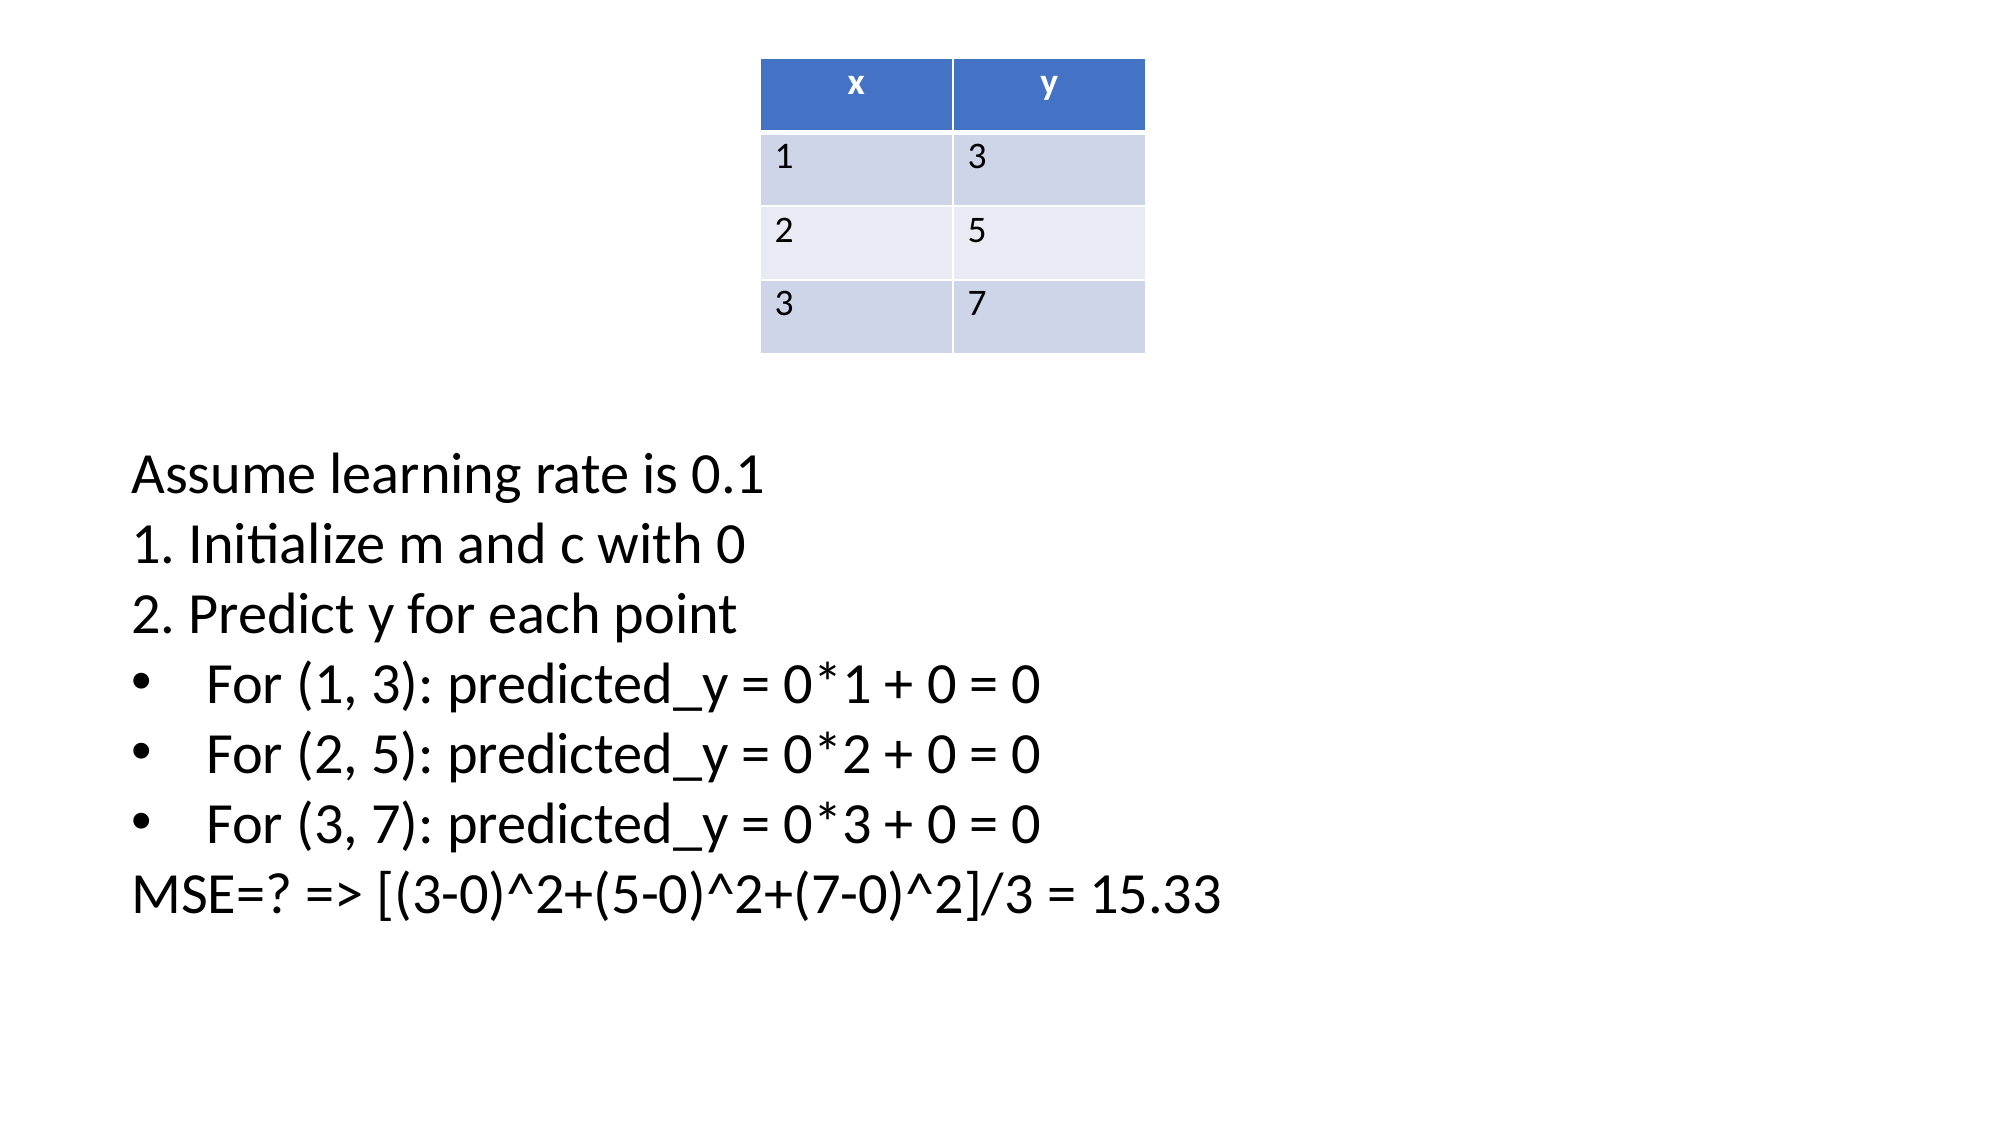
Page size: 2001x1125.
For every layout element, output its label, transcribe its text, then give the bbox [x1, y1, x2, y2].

table_header y [954, 59, 1145, 130]
text_box Assume learning rate is 0.1 1. Initialize m and c with 0 2. Predict y for each point For (1, 3): predicted_y = 0*1 + 0 = 0 For (2, 5): predicted_y = 0*2 + 0 = 0 For (3, 7): predicted_y = 0*3 + 0 = 0 MSE=? => [(3-0)^2+(5-0)^2+(7-0)^2]/3 = 15.33 [116, 427, 1884, 1003]
table_cell 1 [761, 135, 952, 205]
table_cell 3 [761, 281, 952, 353]
table_cell 2 [761, 207, 952, 279]
table_cell 5 [954, 207, 1145, 279]
table_cell 7 [954, 281, 1145, 353]
table_cell 3 [954, 135, 1145, 205]
table_header x [761, 59, 952, 130]
